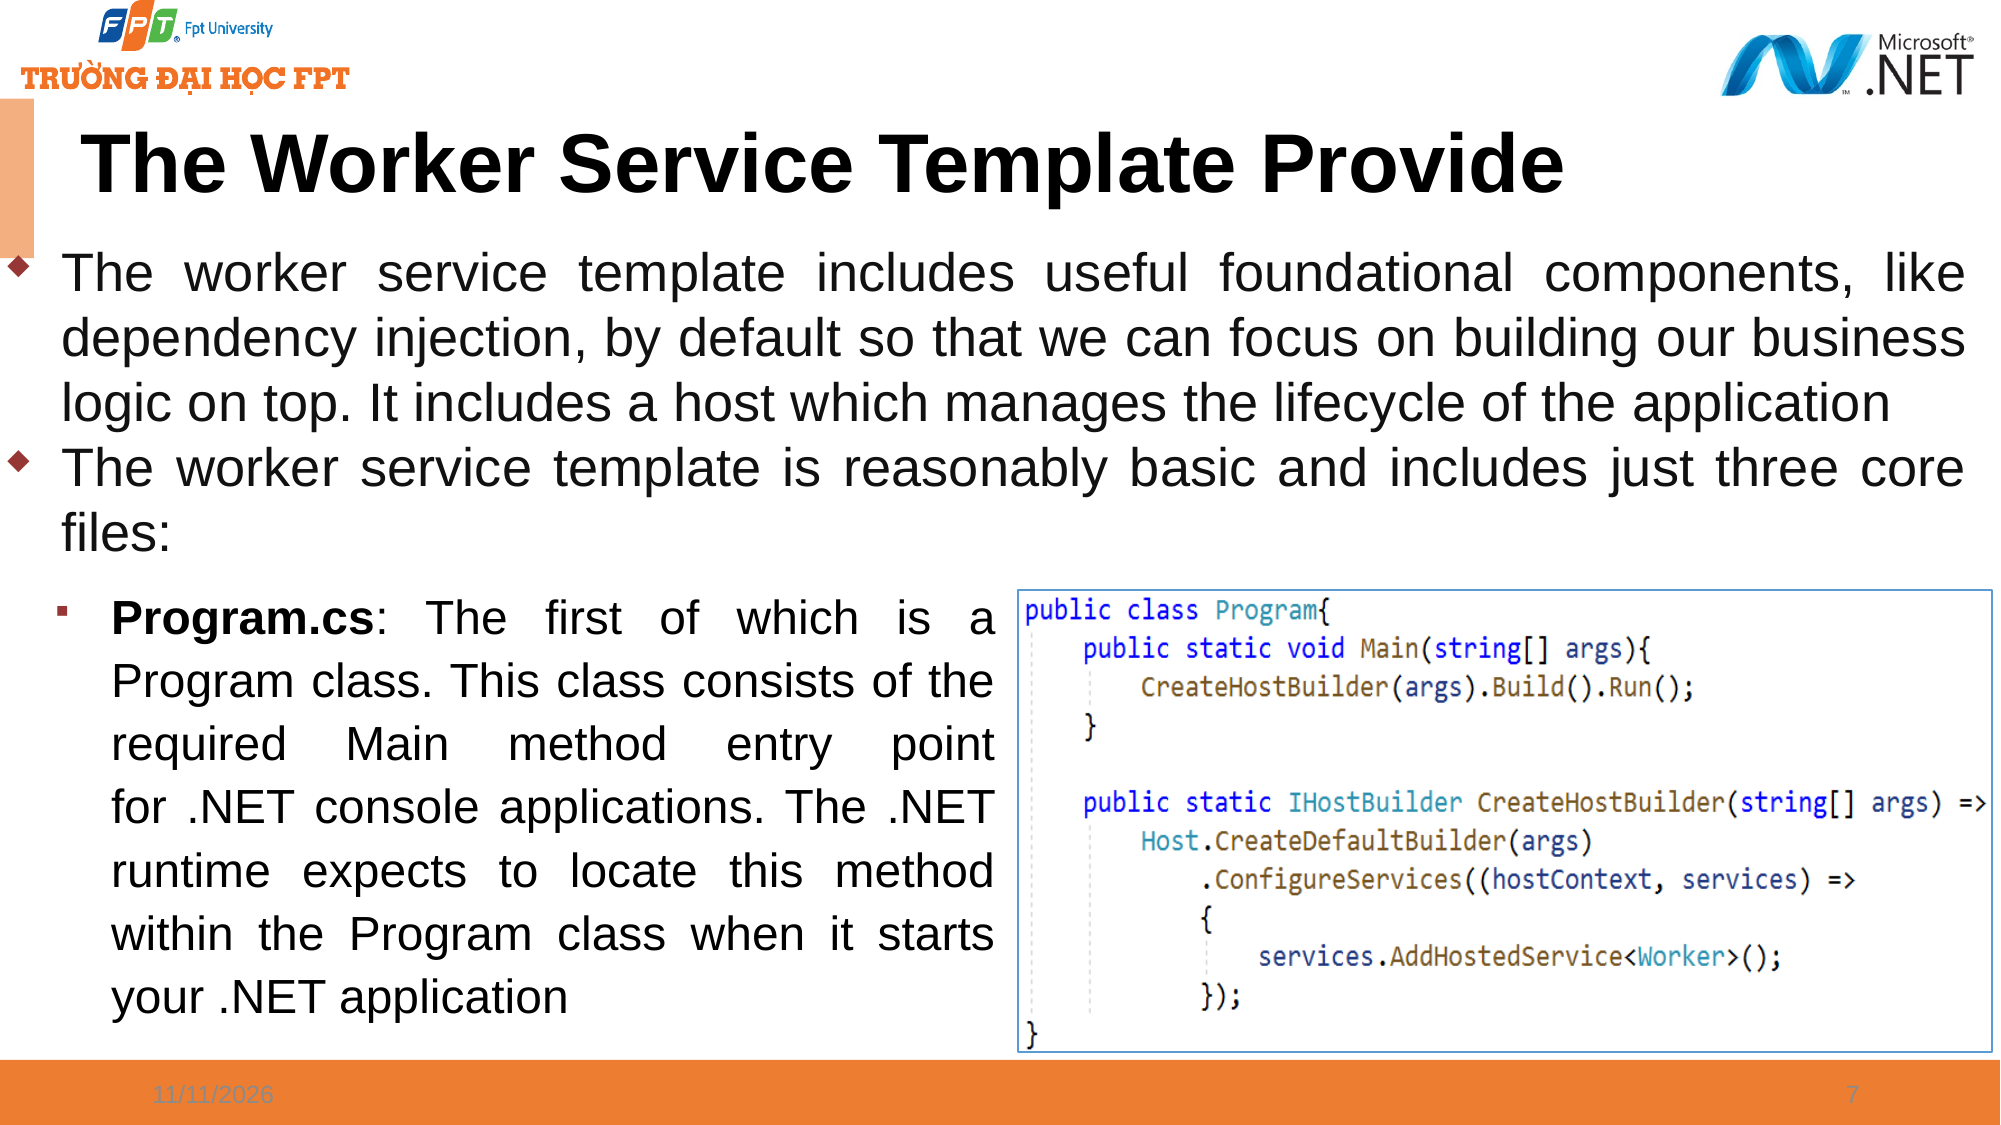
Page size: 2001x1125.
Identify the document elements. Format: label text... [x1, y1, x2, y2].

text_box Program.cs: The first of which is a Program class. This class consists of the required Main method entry point for .NET console applications. The .NET runtime expects to locate this method within the Program class when it starts your .NET application [39, 573, 1012, 1031]
slide_number 7 [1424, 1063, 1875, 1123]
picture [1019, 590, 1991, 1052]
title The Worker Service Template Provide [65, 118, 1895, 213]
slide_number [137, 1063, 588, 1123]
text_box The worker service template includes useful foundational components, like dependency injection, by default so that we can focus on building our business logic on top. It includes a host which manages the lifecycle of the application The worker service template is reasonably basic and includes just three core files: [0, 230, 1984, 570]
picture [1685, 0, 2001, 129]
